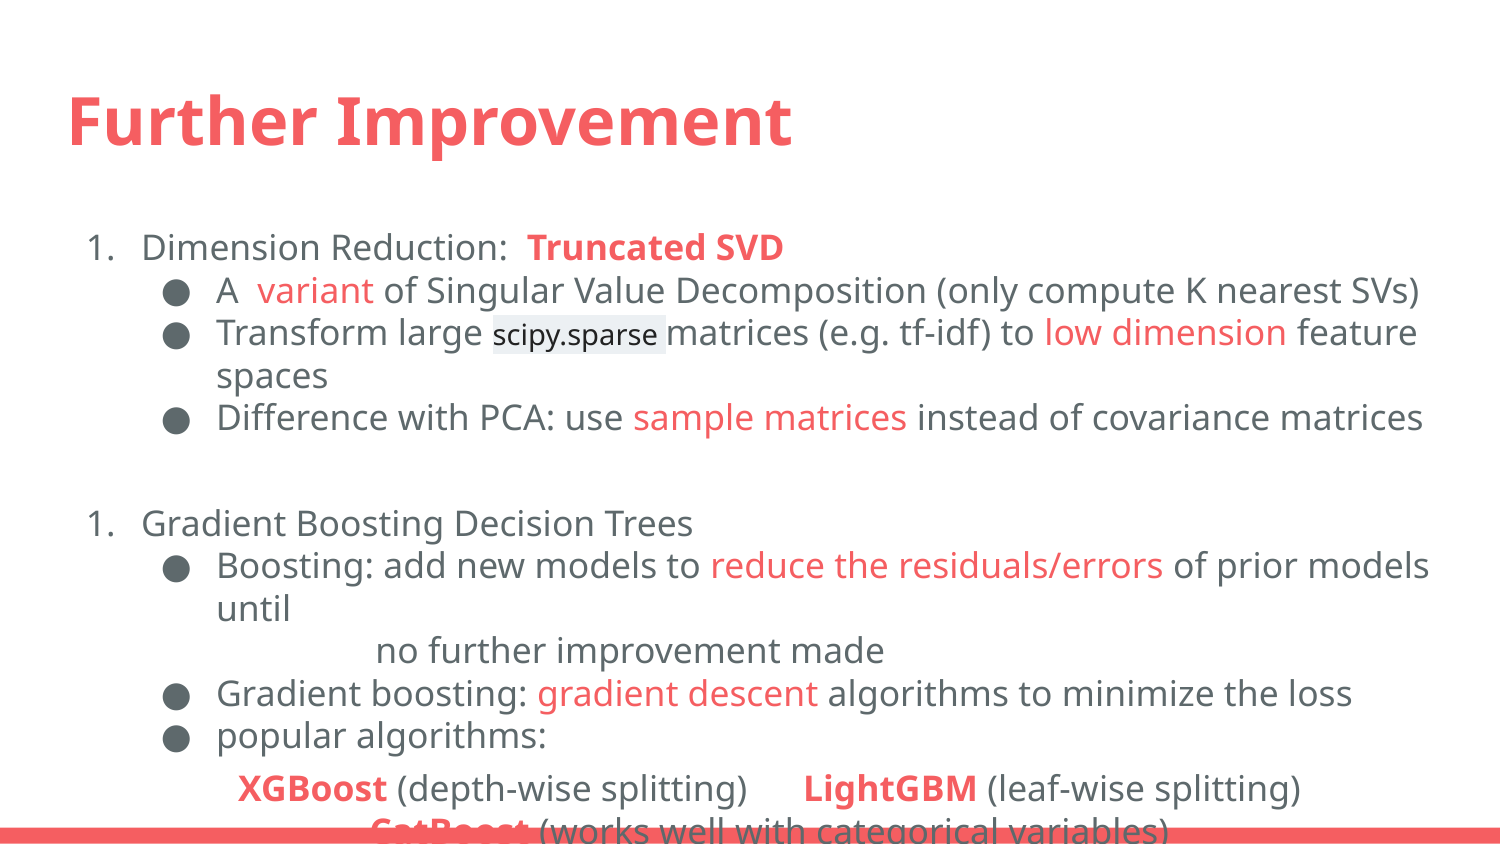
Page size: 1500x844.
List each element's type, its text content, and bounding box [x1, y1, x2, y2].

title Further Improvement [51, 64, 1449, 167]
list Dimension Reduction: Truncated SVD A variant of Singular Value Decomposition (only compute K nearest SVs) Transform large scipy.sparse matrices (e.g. tf-idf) to low dimension feature spaces Difference with PCA: use sample matrices instead of covariance matrices Gradient Boosting Decision Trees Boosting: add new models to reduce the residuals/errors of prior models until no further improvement made Gradient boosting: gradient descent algorithms to minimize the loss popular algorithms: XGBoost (depth-wise splitting) LightGBM (leaf-wise splitting) CatBoost (works well with categorical variables) [51, 189, 1488, 750]
